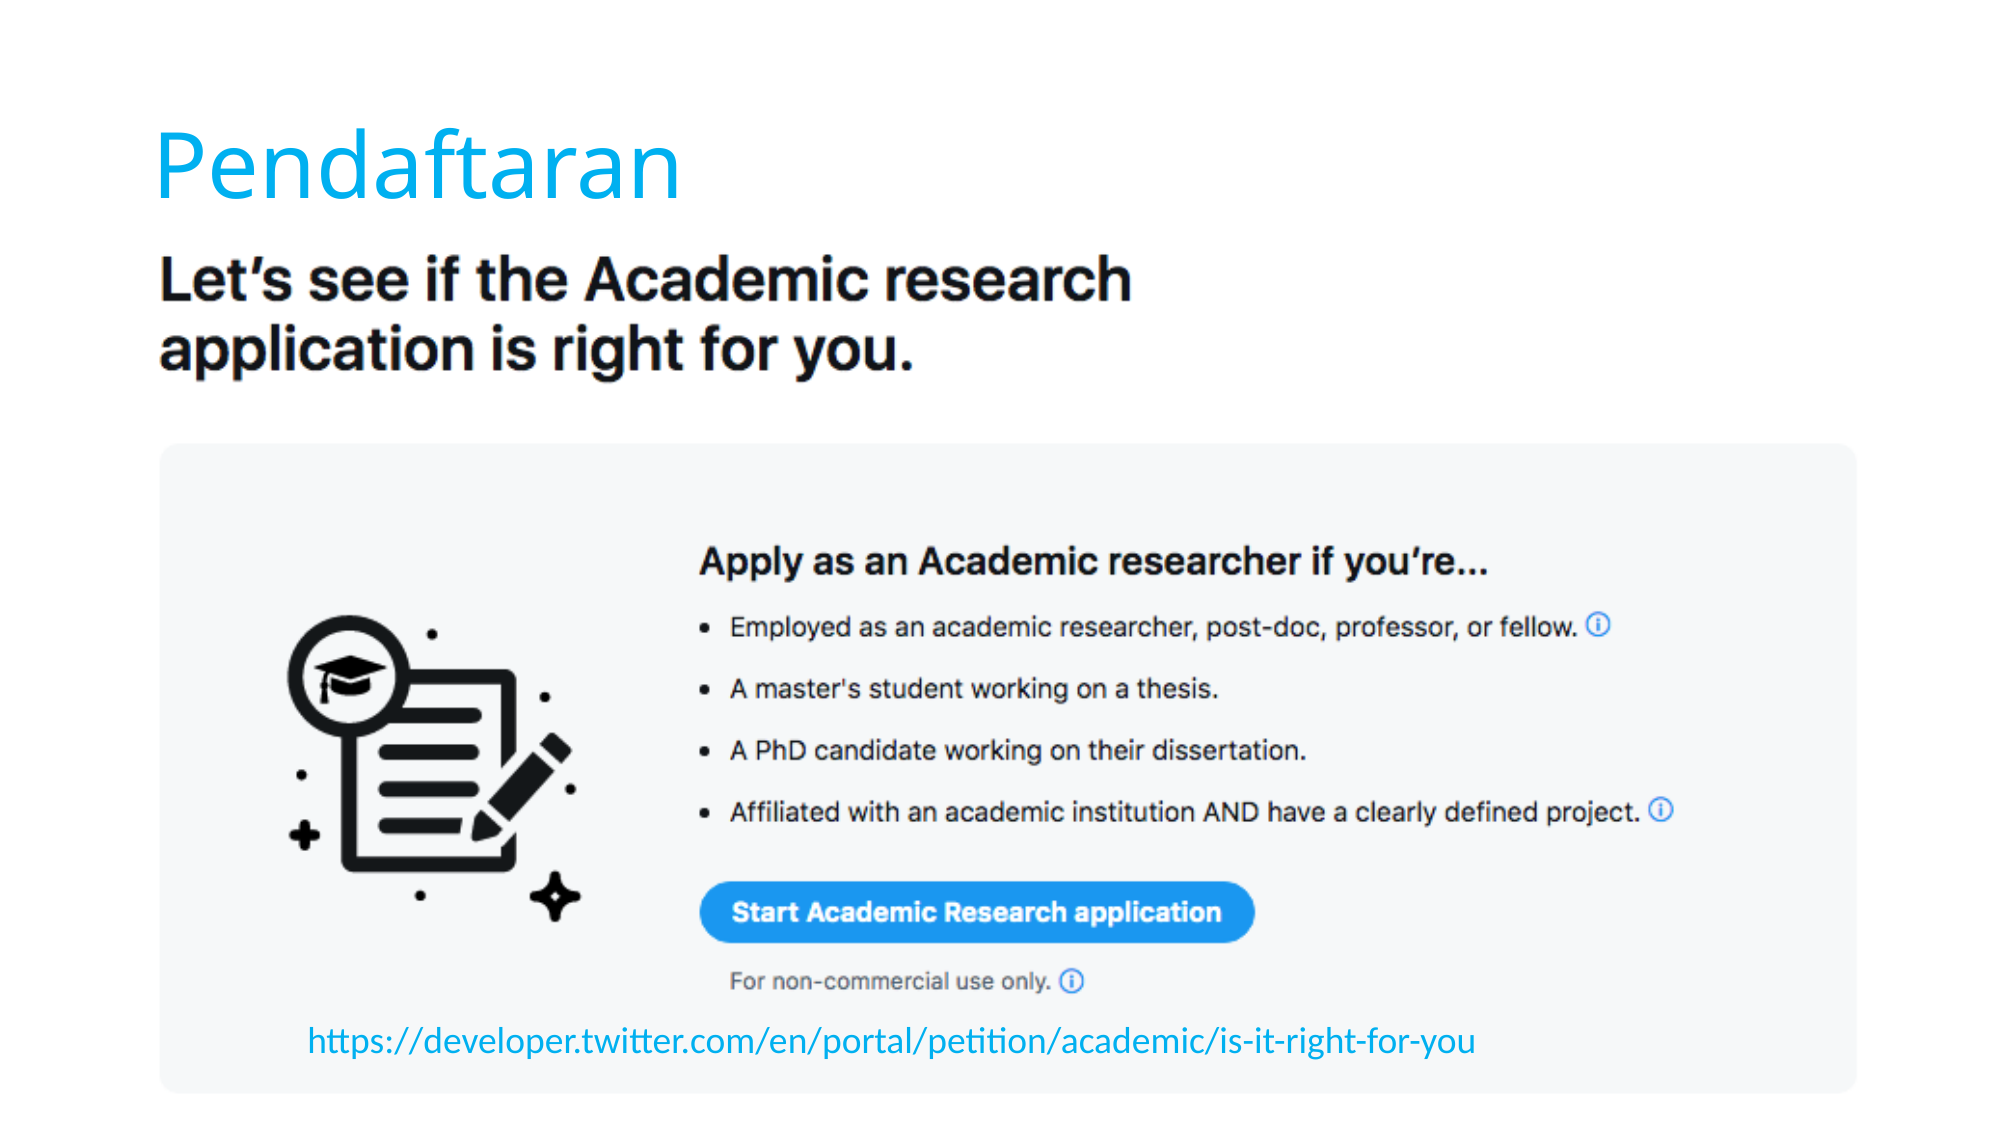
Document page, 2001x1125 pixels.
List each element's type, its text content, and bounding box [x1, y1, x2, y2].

picture [137, 230, 1890, 1119]
title Pendaftaran [137, 59, 1863, 230]
